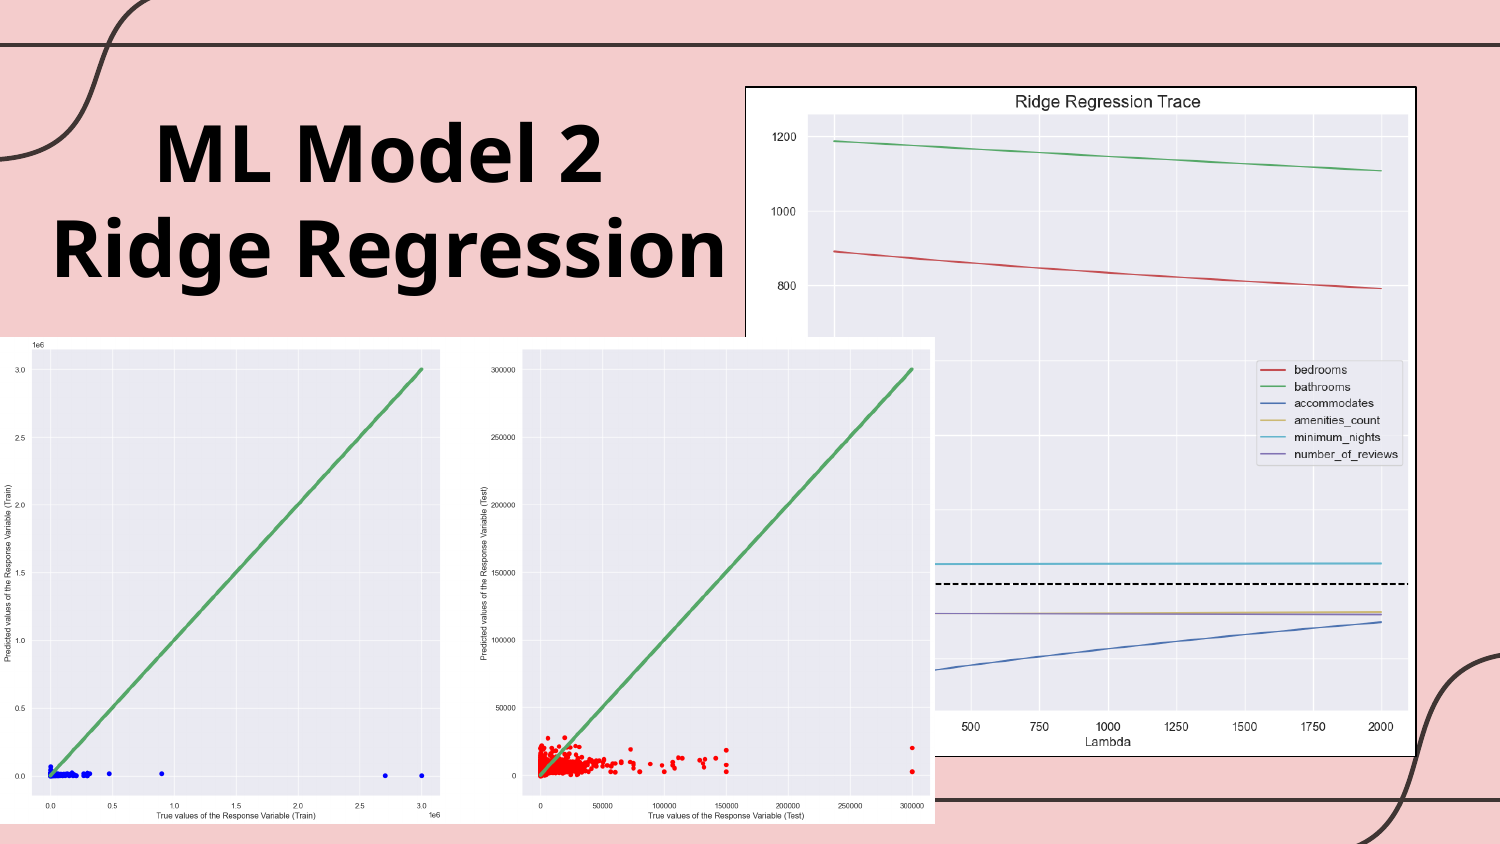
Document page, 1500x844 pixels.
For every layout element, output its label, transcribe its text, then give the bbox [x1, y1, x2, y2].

picture [0, 87, 1416, 824]
title ML Model 2 Ridge Regression [29, 87, 744, 223]
